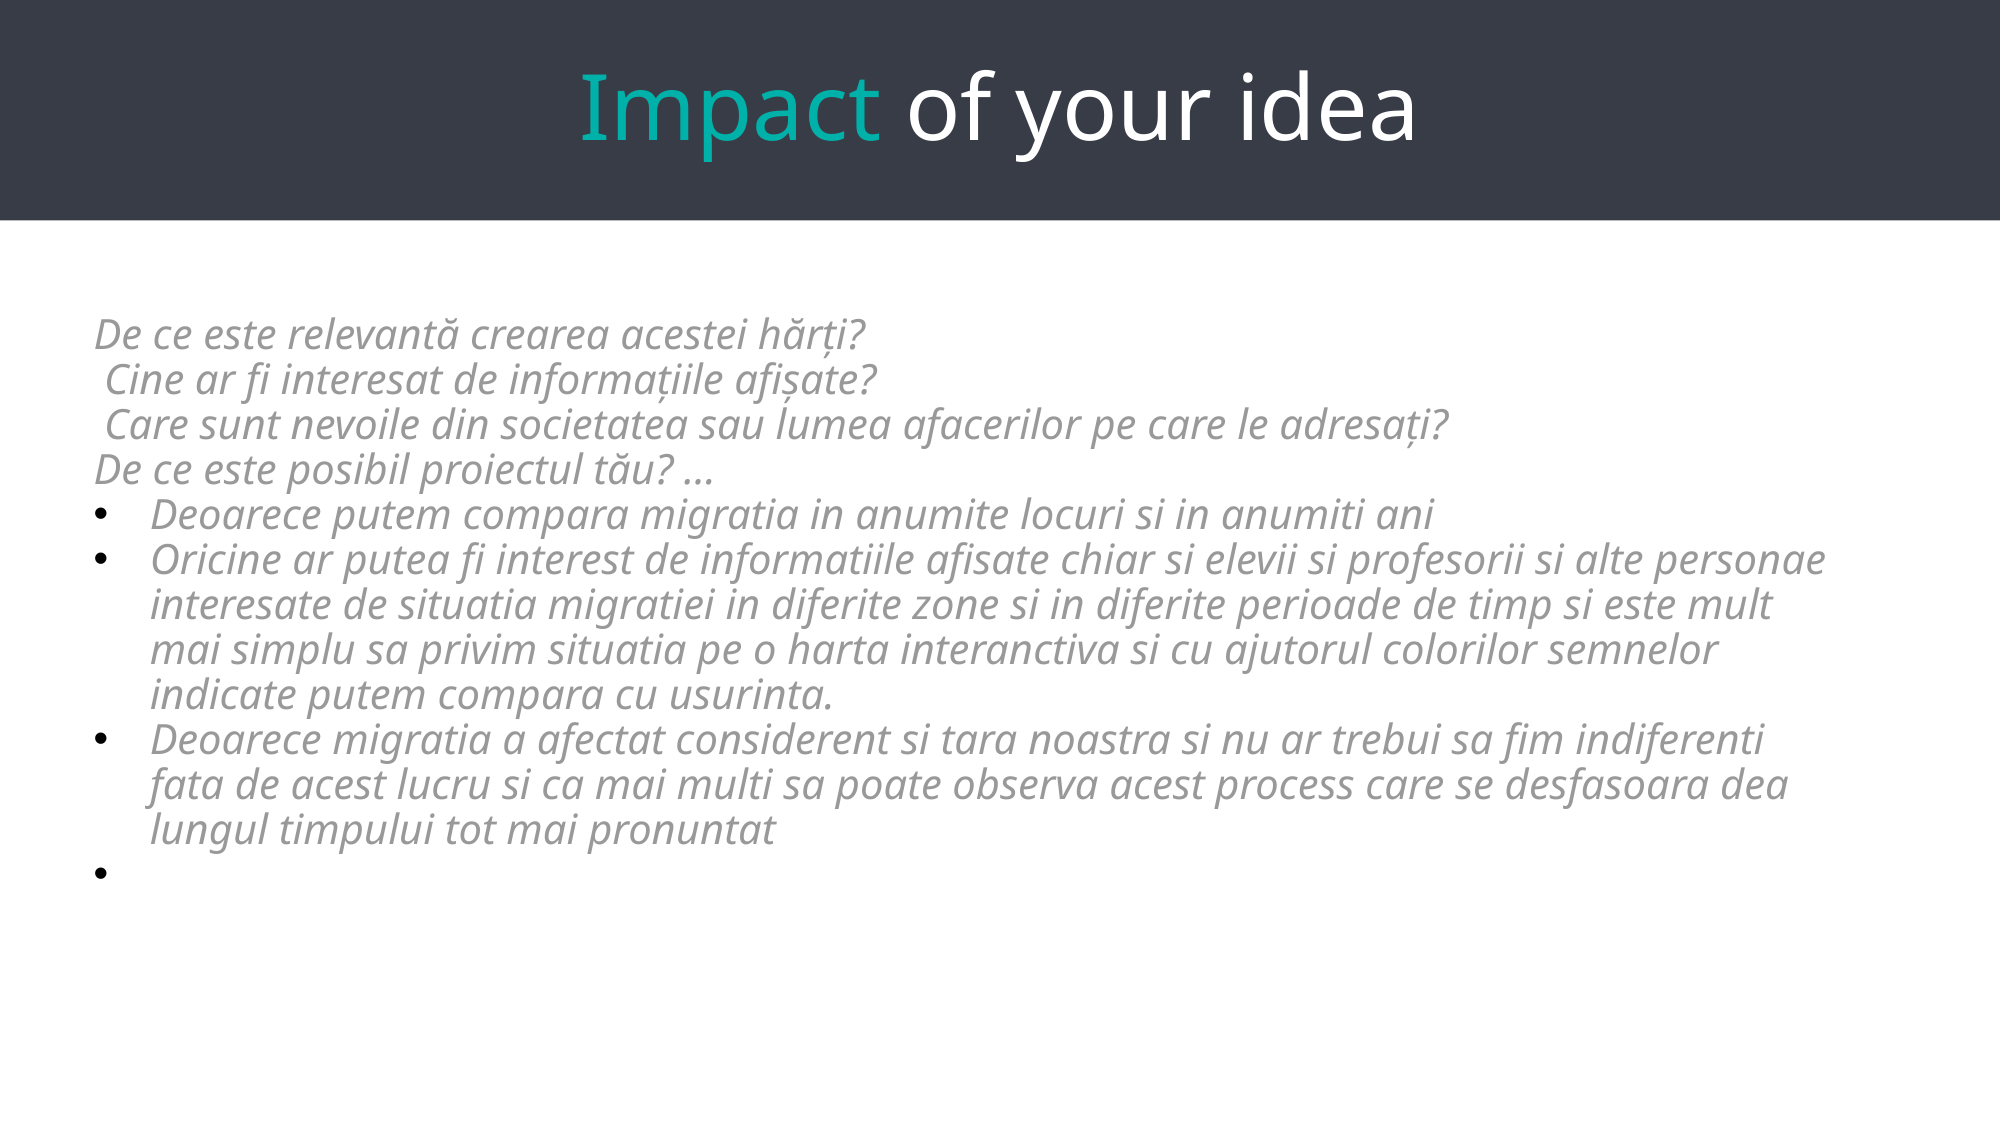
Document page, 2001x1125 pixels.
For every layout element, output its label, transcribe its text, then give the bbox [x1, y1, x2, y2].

list De ce este relevantă crearea acestei hărți? Cine ar fi interesat de informațiile afișate? Care sunt nevoile din societatea sau lumea afacerilor pe care le adresați? De ce este posibil proiectul tău? ... Deoarece putem compara migratia in anumite locuri si in anumiti ani Oricine ar putea fi interest de informatiile afisate chiar si elevii si profesorii si alte personae interesate de situatia migratiei in diferite zone si in diferite perioade de timp si este mult mai simplu sa privim situatia pe o harta interanctiva si cu ajutorul colorilor semnelor indicate putem compara cu usurinta. Deoarece migratia a afectat considerent si tara noastra si nu ar trebui sa fim indiferenti fata de acest lucru si ca mai multi sa poate observa acest process care se desfasoara dea lungul timpului tot mai pronuntat [78, 256, 1863, 1014]
title Impact of your idea [0, 0, 2000, 221]
